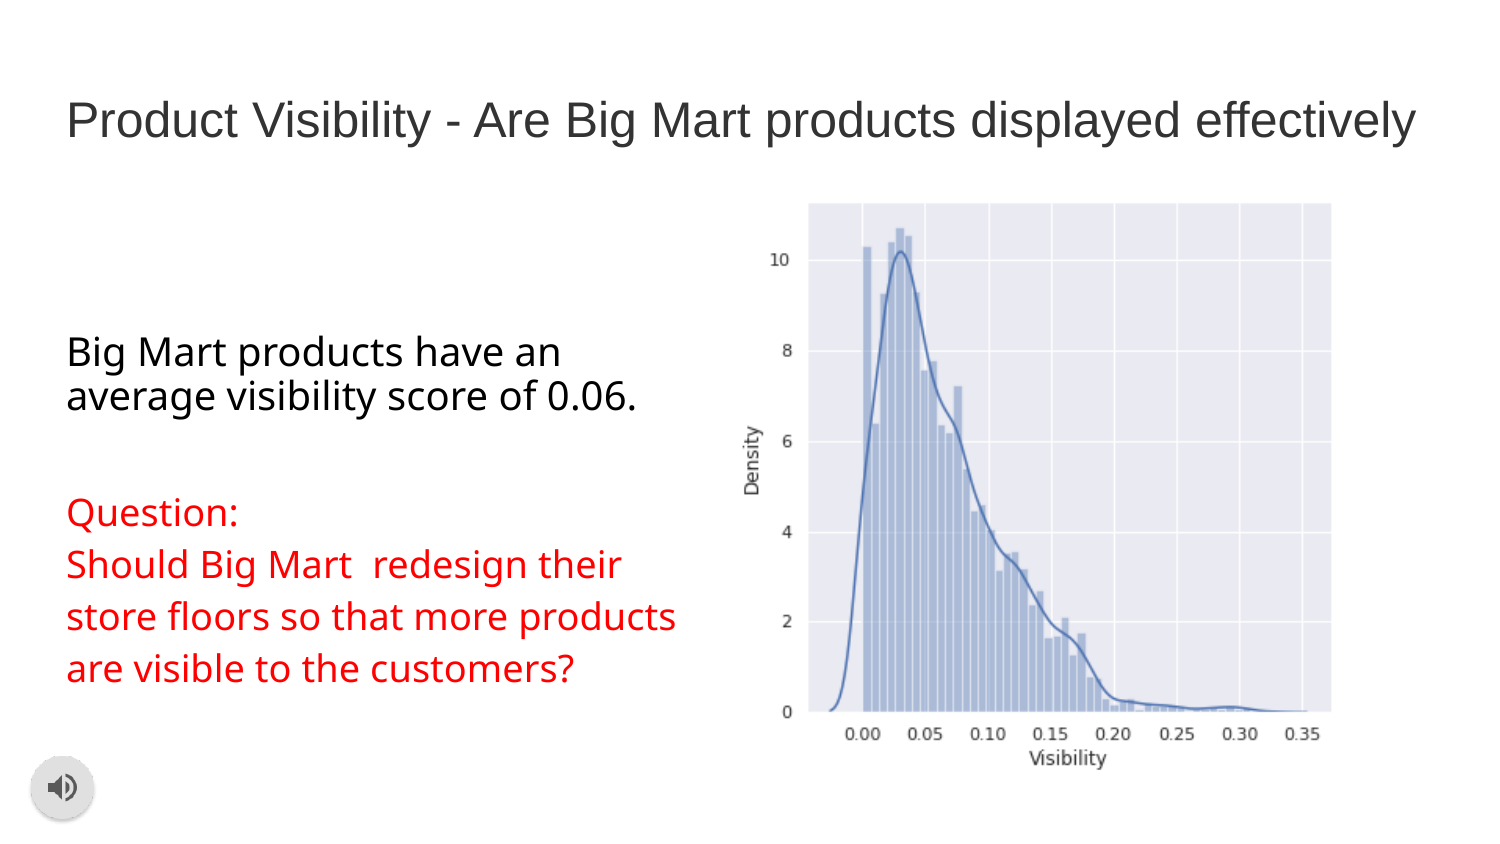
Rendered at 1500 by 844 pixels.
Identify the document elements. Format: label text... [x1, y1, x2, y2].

list Big Mart products have an average visibility score of 0.06. Question: Should Big Mart redesign their store floors so that more products are visible to the customers? [51, 317, 708, 750]
title Product Visibility - Are Big Mart products displayed effectively [51, 72, 1449, 167]
picture [731, 191, 1341, 782]
picture [24, 749, 101, 825]
